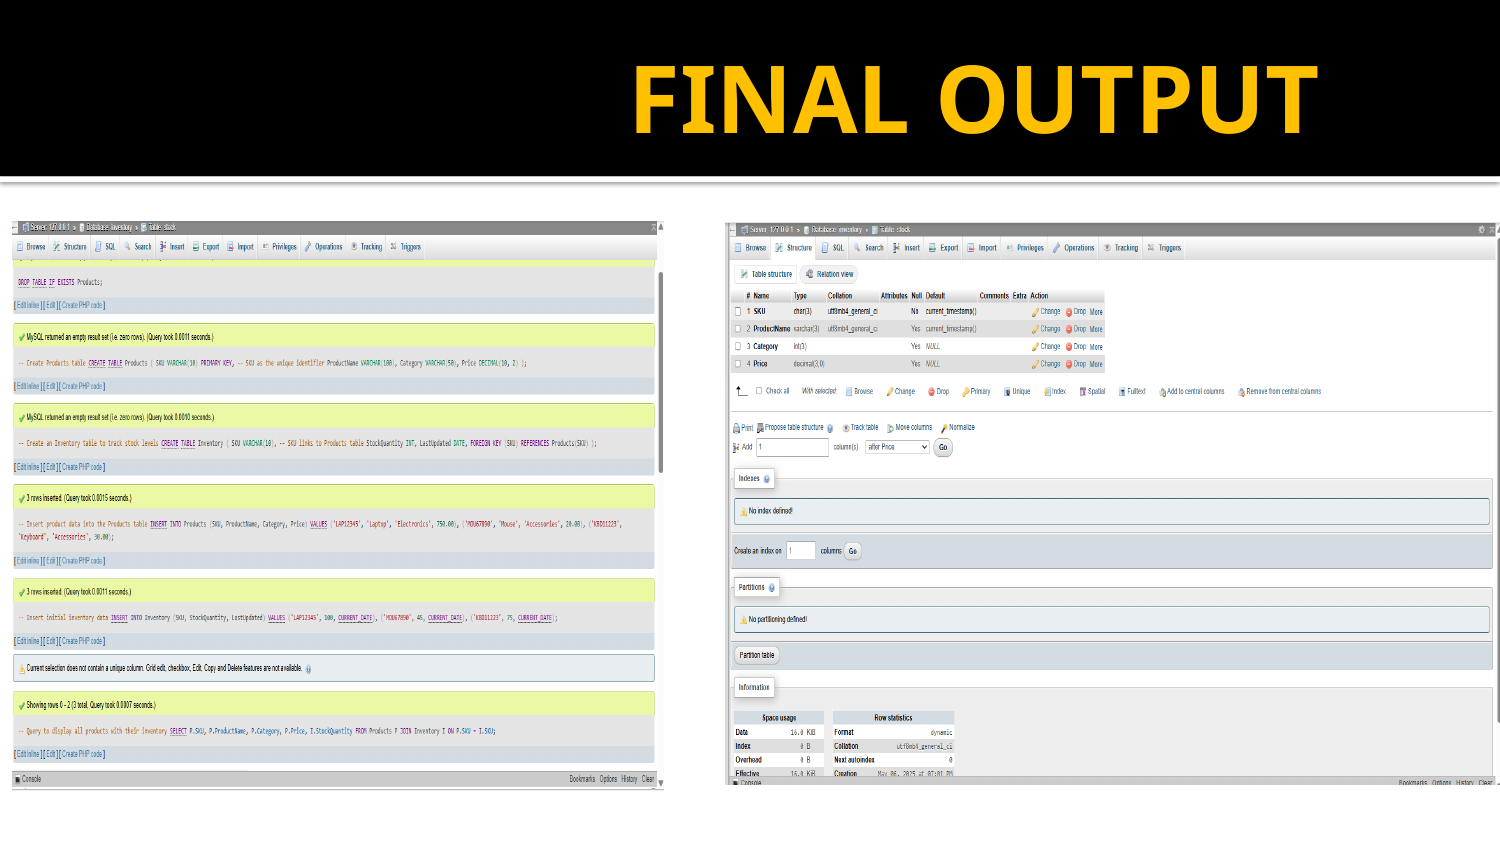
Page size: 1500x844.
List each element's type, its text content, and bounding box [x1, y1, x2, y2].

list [12, 221, 664, 791]
title FINAL OUTPUT [75, 19, 1425, 174]
picture [724, 222, 1500, 785]
